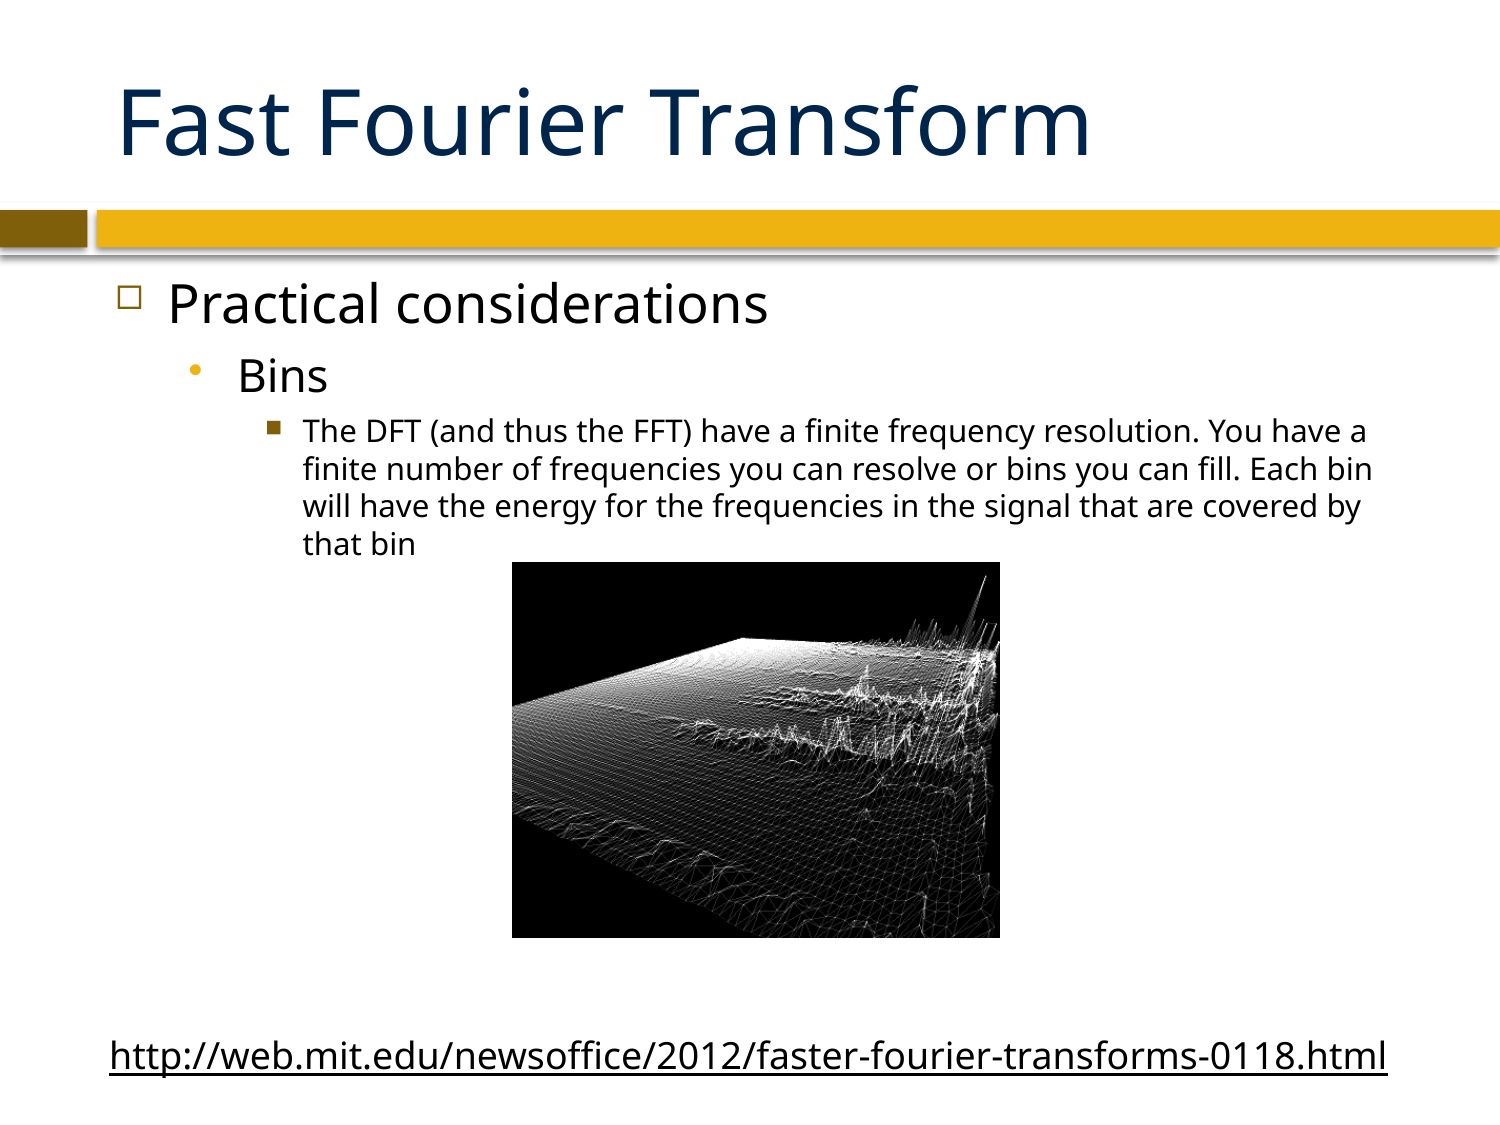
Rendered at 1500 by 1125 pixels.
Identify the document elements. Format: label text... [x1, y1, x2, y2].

title Fast Fourier Transform [100, 37, 1438, 200]
text_box http://web.mit.edu/newsoffice/2012/faster-fourier-transforms-0118.html [50, 1024, 1425, 1091]
list Practical considerations Bins The DFT (and thus the FFT) have a finite frequency resolution. You have a finite number of frequencies you can resolve or bins you can fill. Each bin will have the energy for the frequencies in the signal that are covered by that bin [100, 262, 1438, 1000]
picture [512, 562, 1001, 938]
